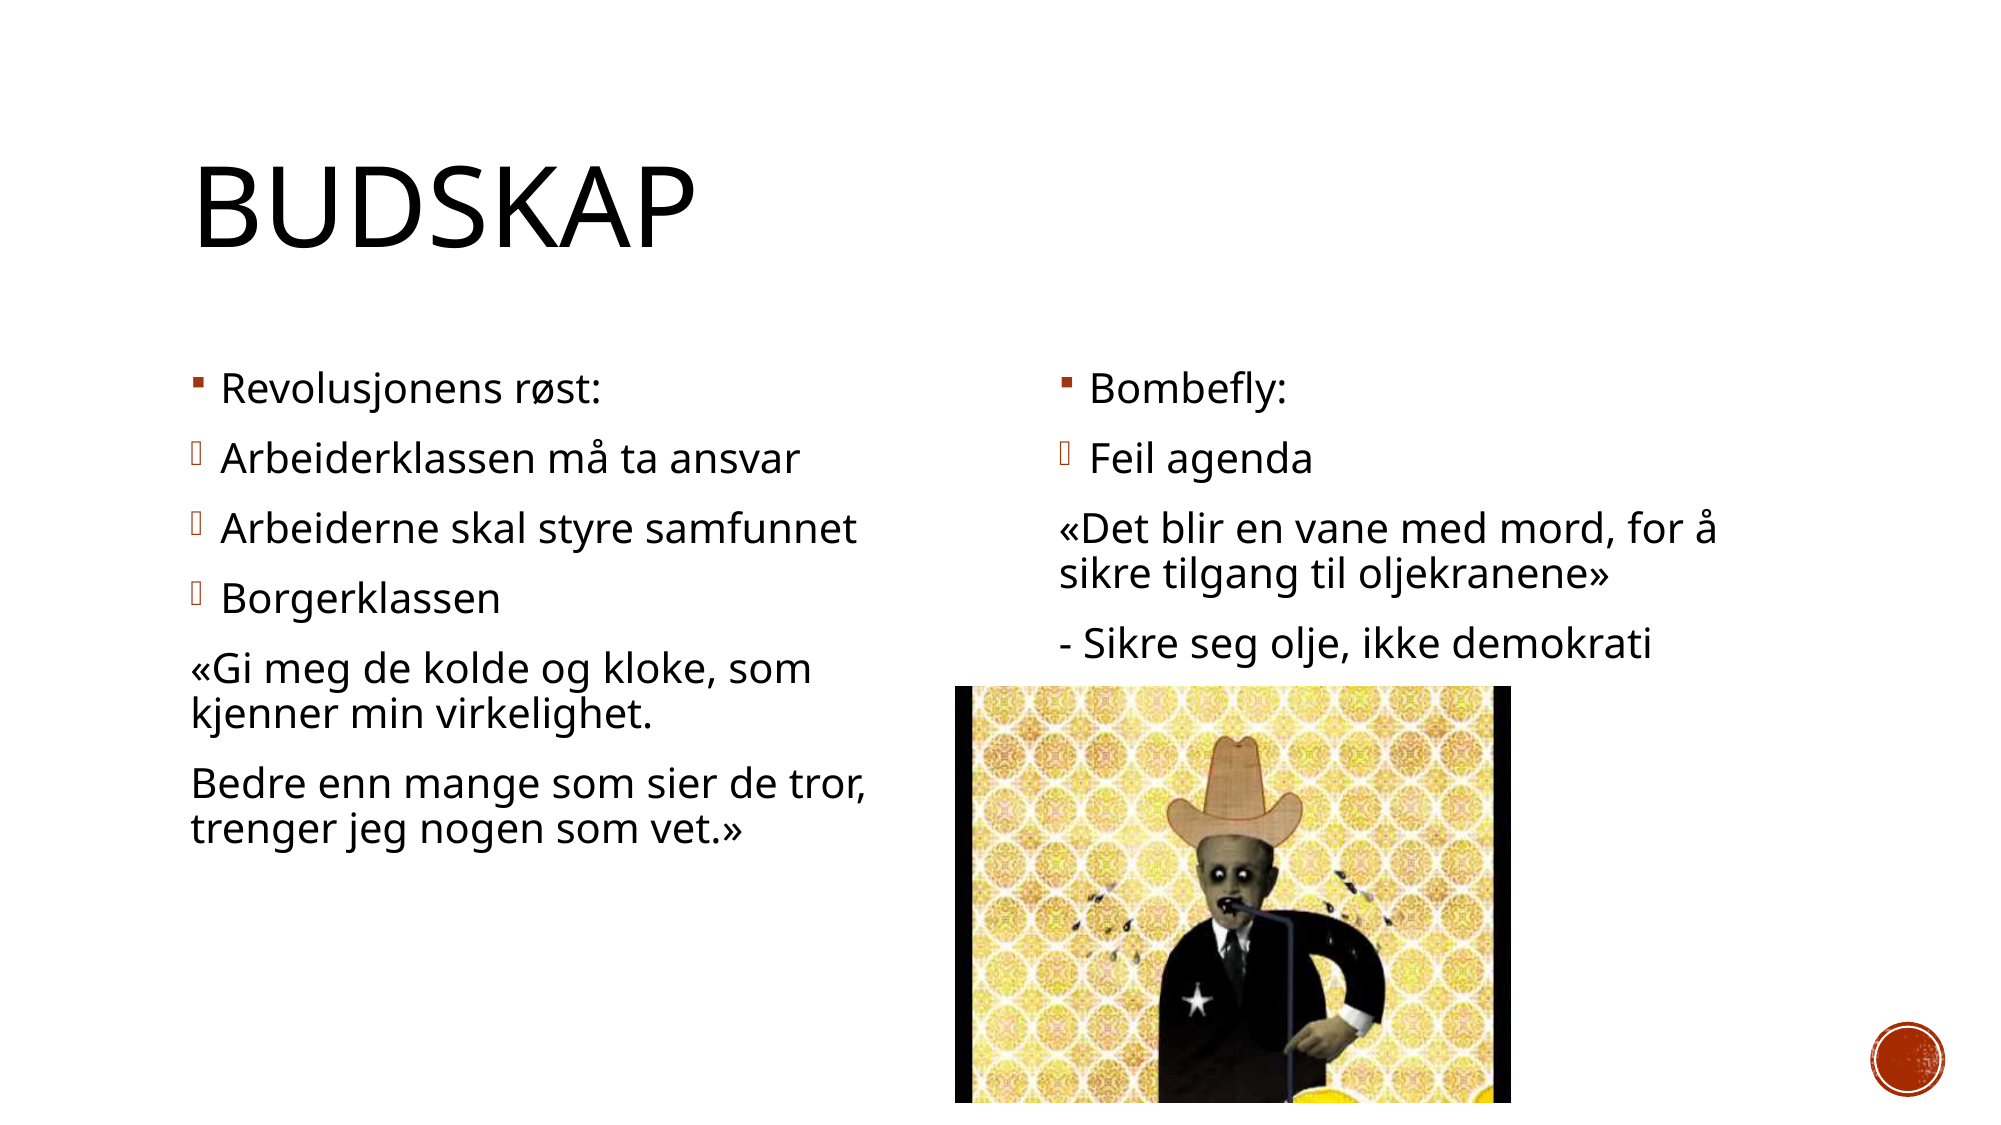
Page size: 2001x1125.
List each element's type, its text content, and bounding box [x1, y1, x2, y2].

title Budskap [175, 79, 1826, 344]
picture [955, 686, 1511, 1103]
list Bombefly: Feil agenda «Det blir en vane med mord, for å sikre tilgang til oljekranene» - Sikre seg olje, ikke demokrati [1043, 360, 1824, 1013]
list Revolusjonens røst: Arbeiderklassen må ta ansvar Arbeiderne skal styre samfunnet Borgerklassen «Gi meg de kolde og kloke, som kjenner min virkelighet. Bedre enn mange som sier de tror, trenger jeg nogen som vet.» [175, 360, 956, 1013]
